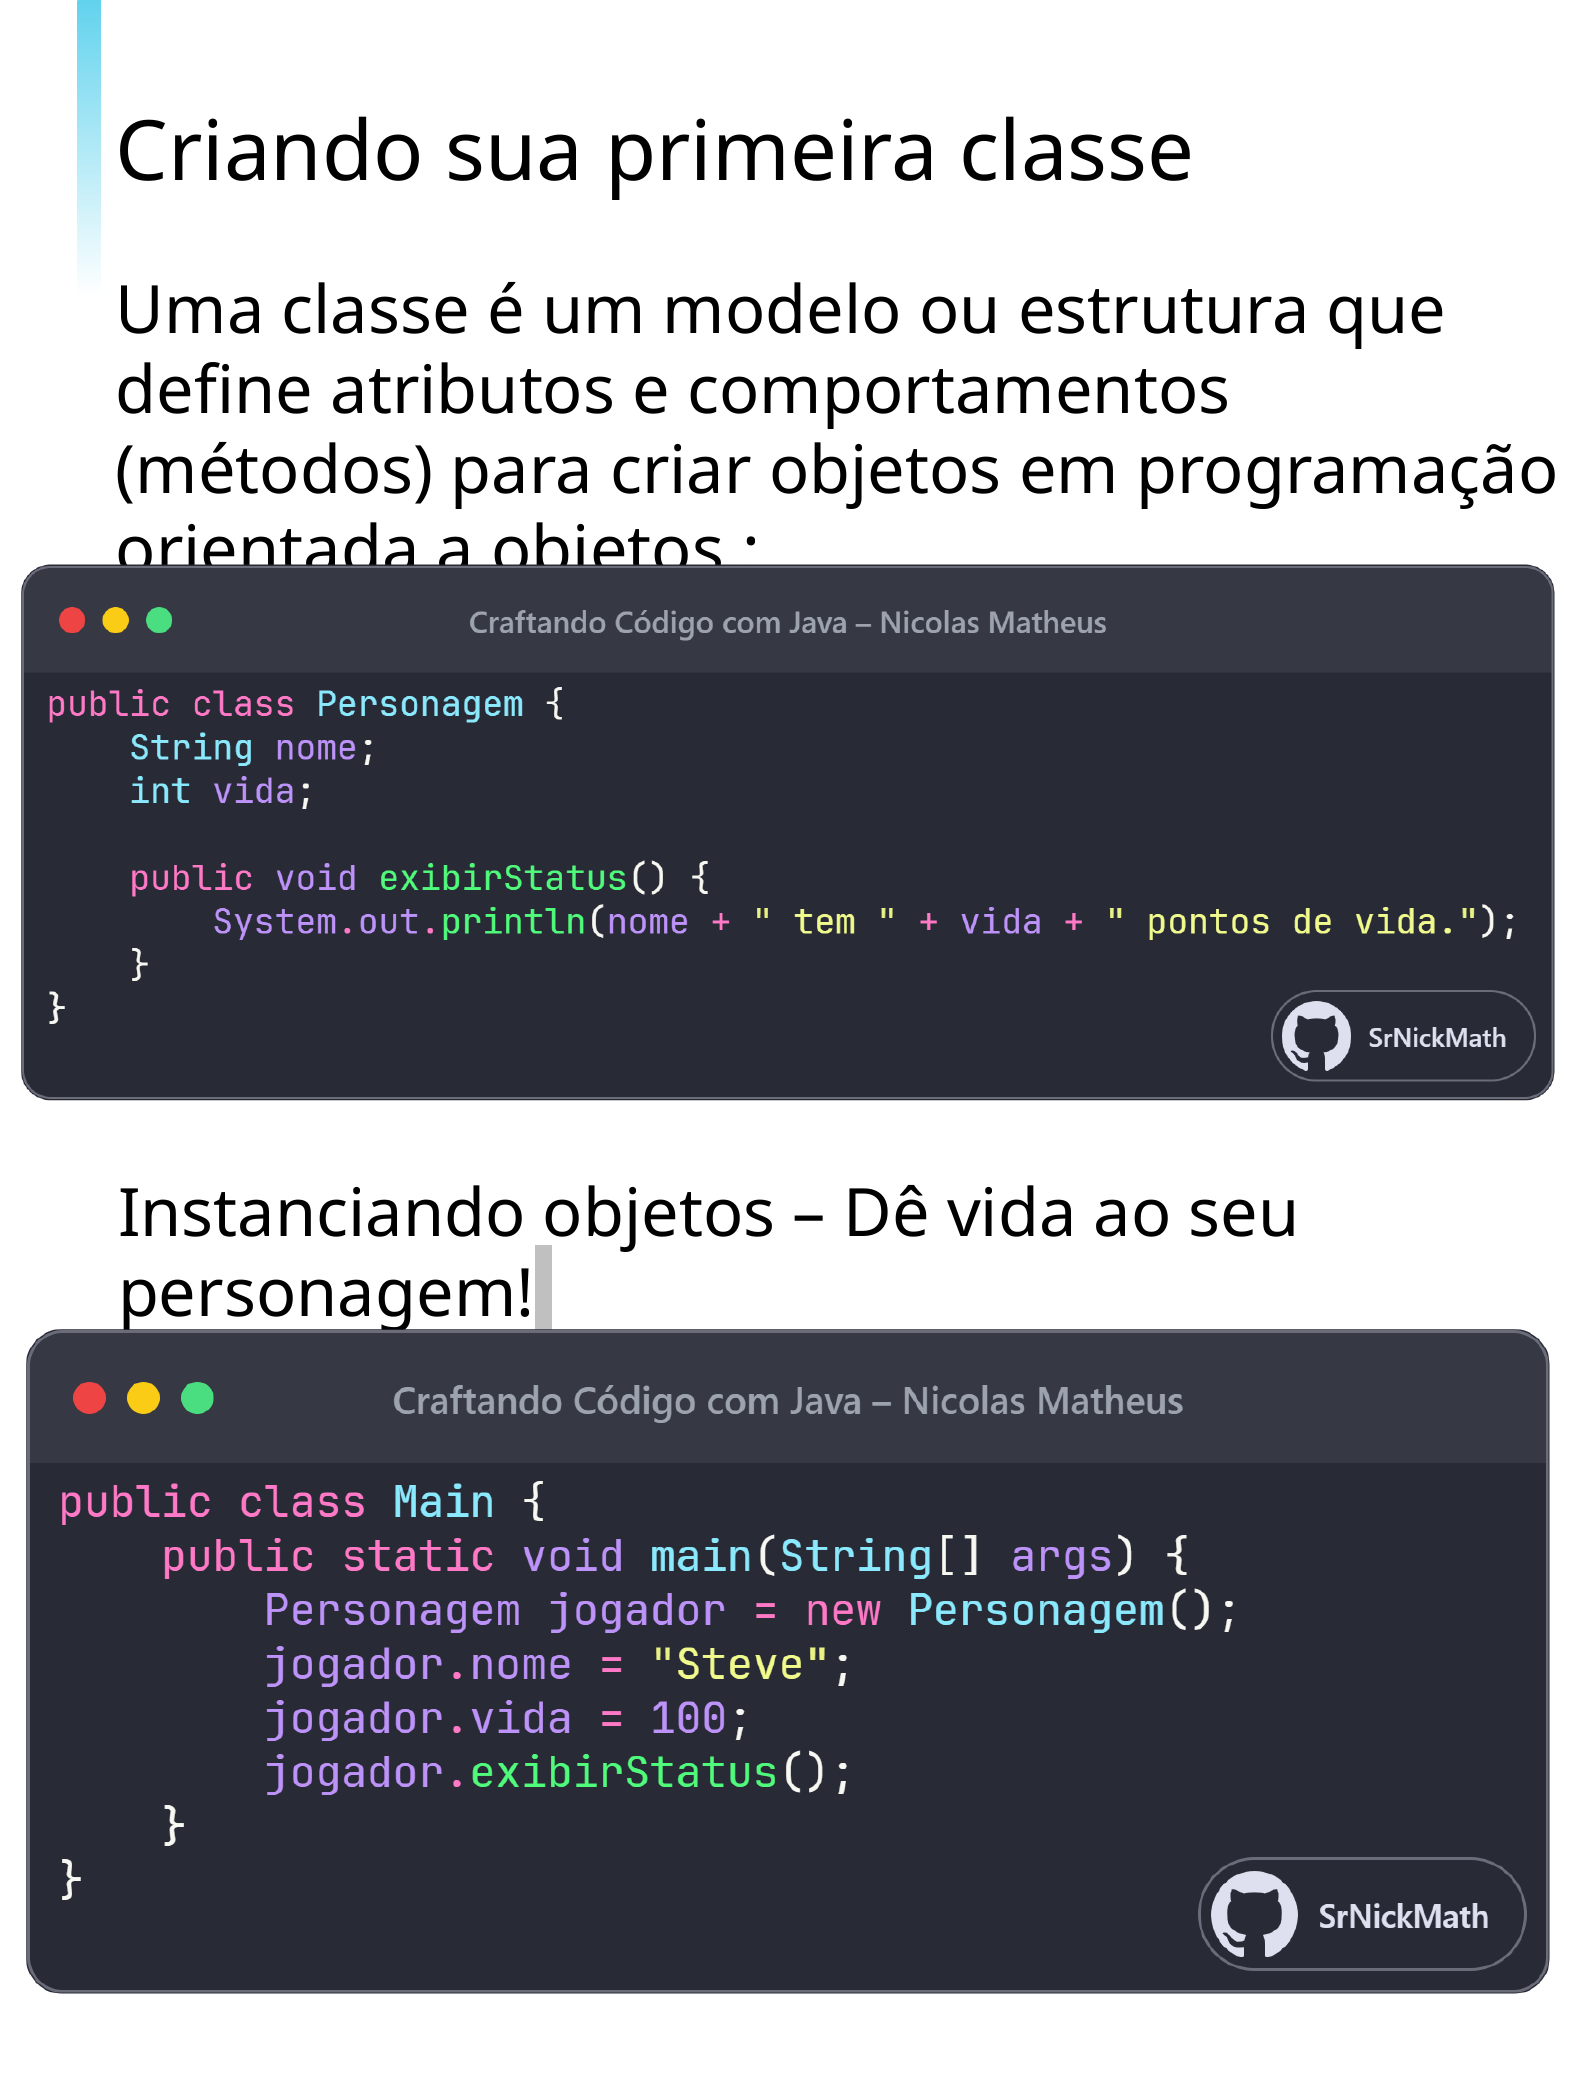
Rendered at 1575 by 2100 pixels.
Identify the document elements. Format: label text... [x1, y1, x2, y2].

picture [0, 1311, 1575, 2011]
text_box [76, 0, 102, 296]
picture [0, 548, 1575, 1116]
text_box Criando sua primeira classe [101, 89, 1575, 205]
text_box Uma classe é um modelo ou estrutura que define atributos e comportamentos (métodos) para criar objetos em programação orientada a objetos.: [100, 259, 1575, 548]
text_box Instanciando objetos – Dê vida ao seu personagem! [103, 1162, 1575, 1311]
